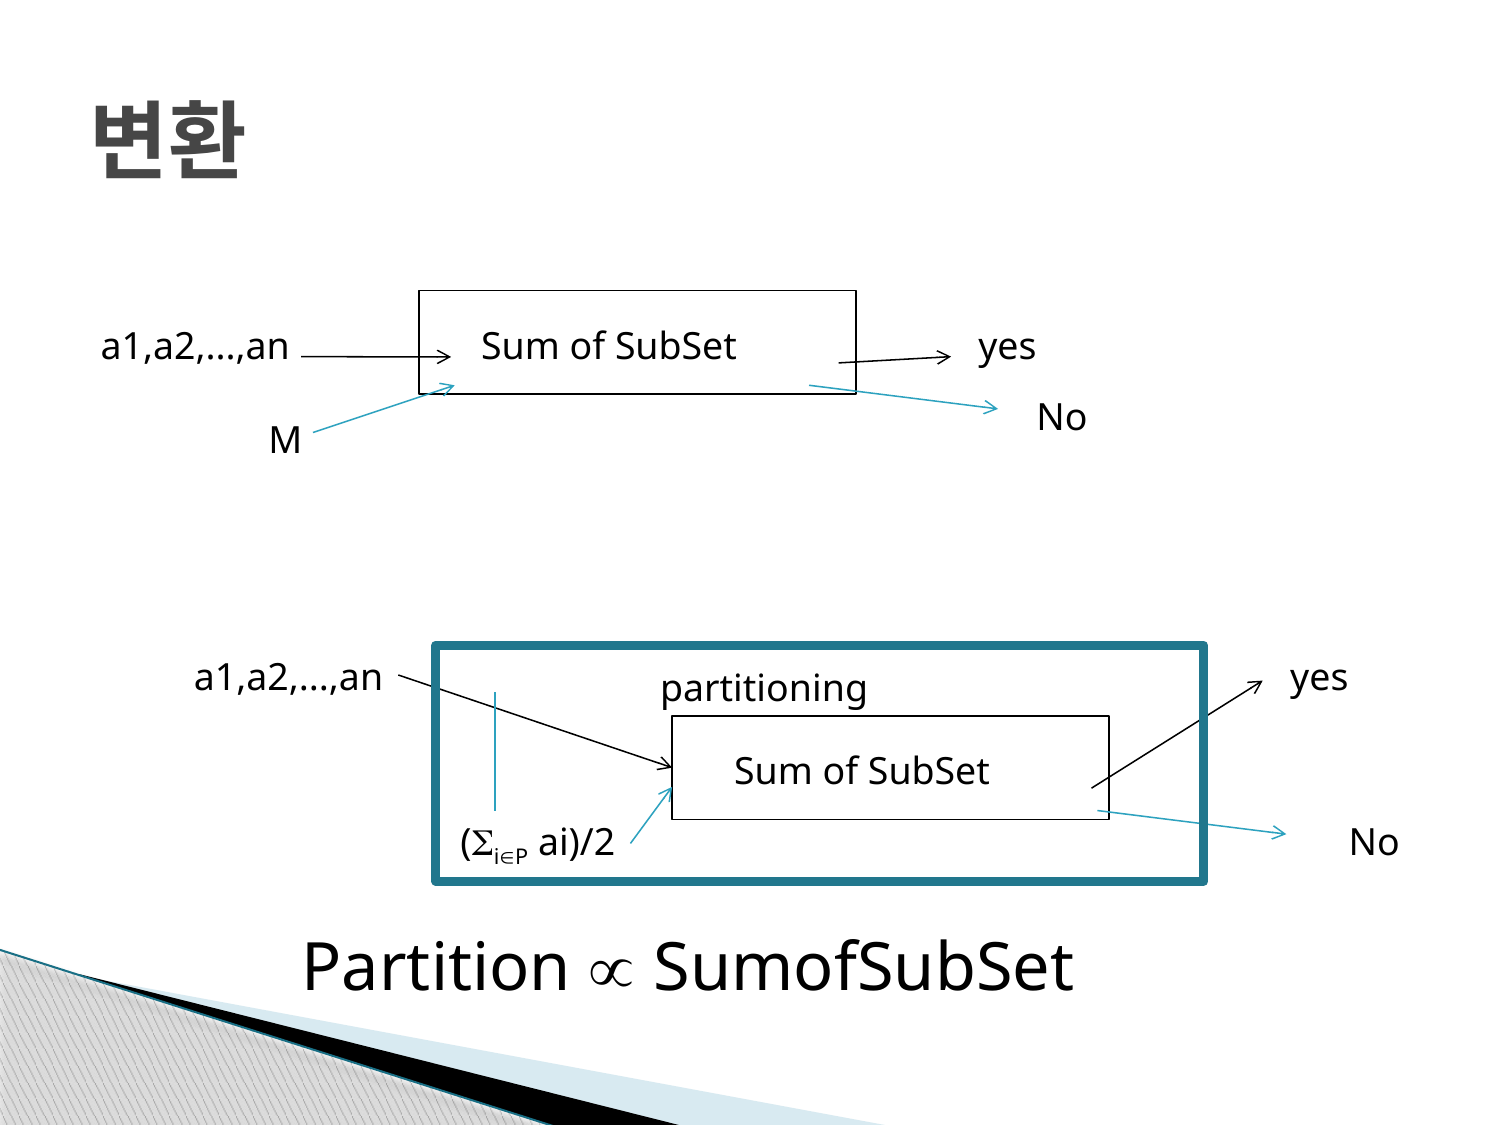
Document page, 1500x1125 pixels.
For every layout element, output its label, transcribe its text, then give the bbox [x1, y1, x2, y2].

text_box a1,a2,...,an [179, 645, 399, 705]
text_box Partition  SumofSubSet [286, 916, 1090, 1012]
text_box No [1021, 385, 1103, 445]
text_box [312, 385, 455, 433]
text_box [808, 385, 999, 410]
text_box (iP ai)/2 [445, 832, 631, 877]
text_box yes [1275, 645, 1364, 705]
text_box M [253, 408, 318, 469]
text_box yes [963, 314, 1052, 375]
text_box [1097, 810, 1287, 835]
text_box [640, 786, 673, 842]
text_box [431, 641, 1208, 656]
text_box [407, 656, 1263, 820]
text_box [300, 231, 952, 395]
text_box a1,a2,...,an [85, 314, 295, 375]
text_box No [1333, 810, 1415, 871]
text_box [431, 832, 1208, 886]
title 변환 [75, 45, 1425, 233]
